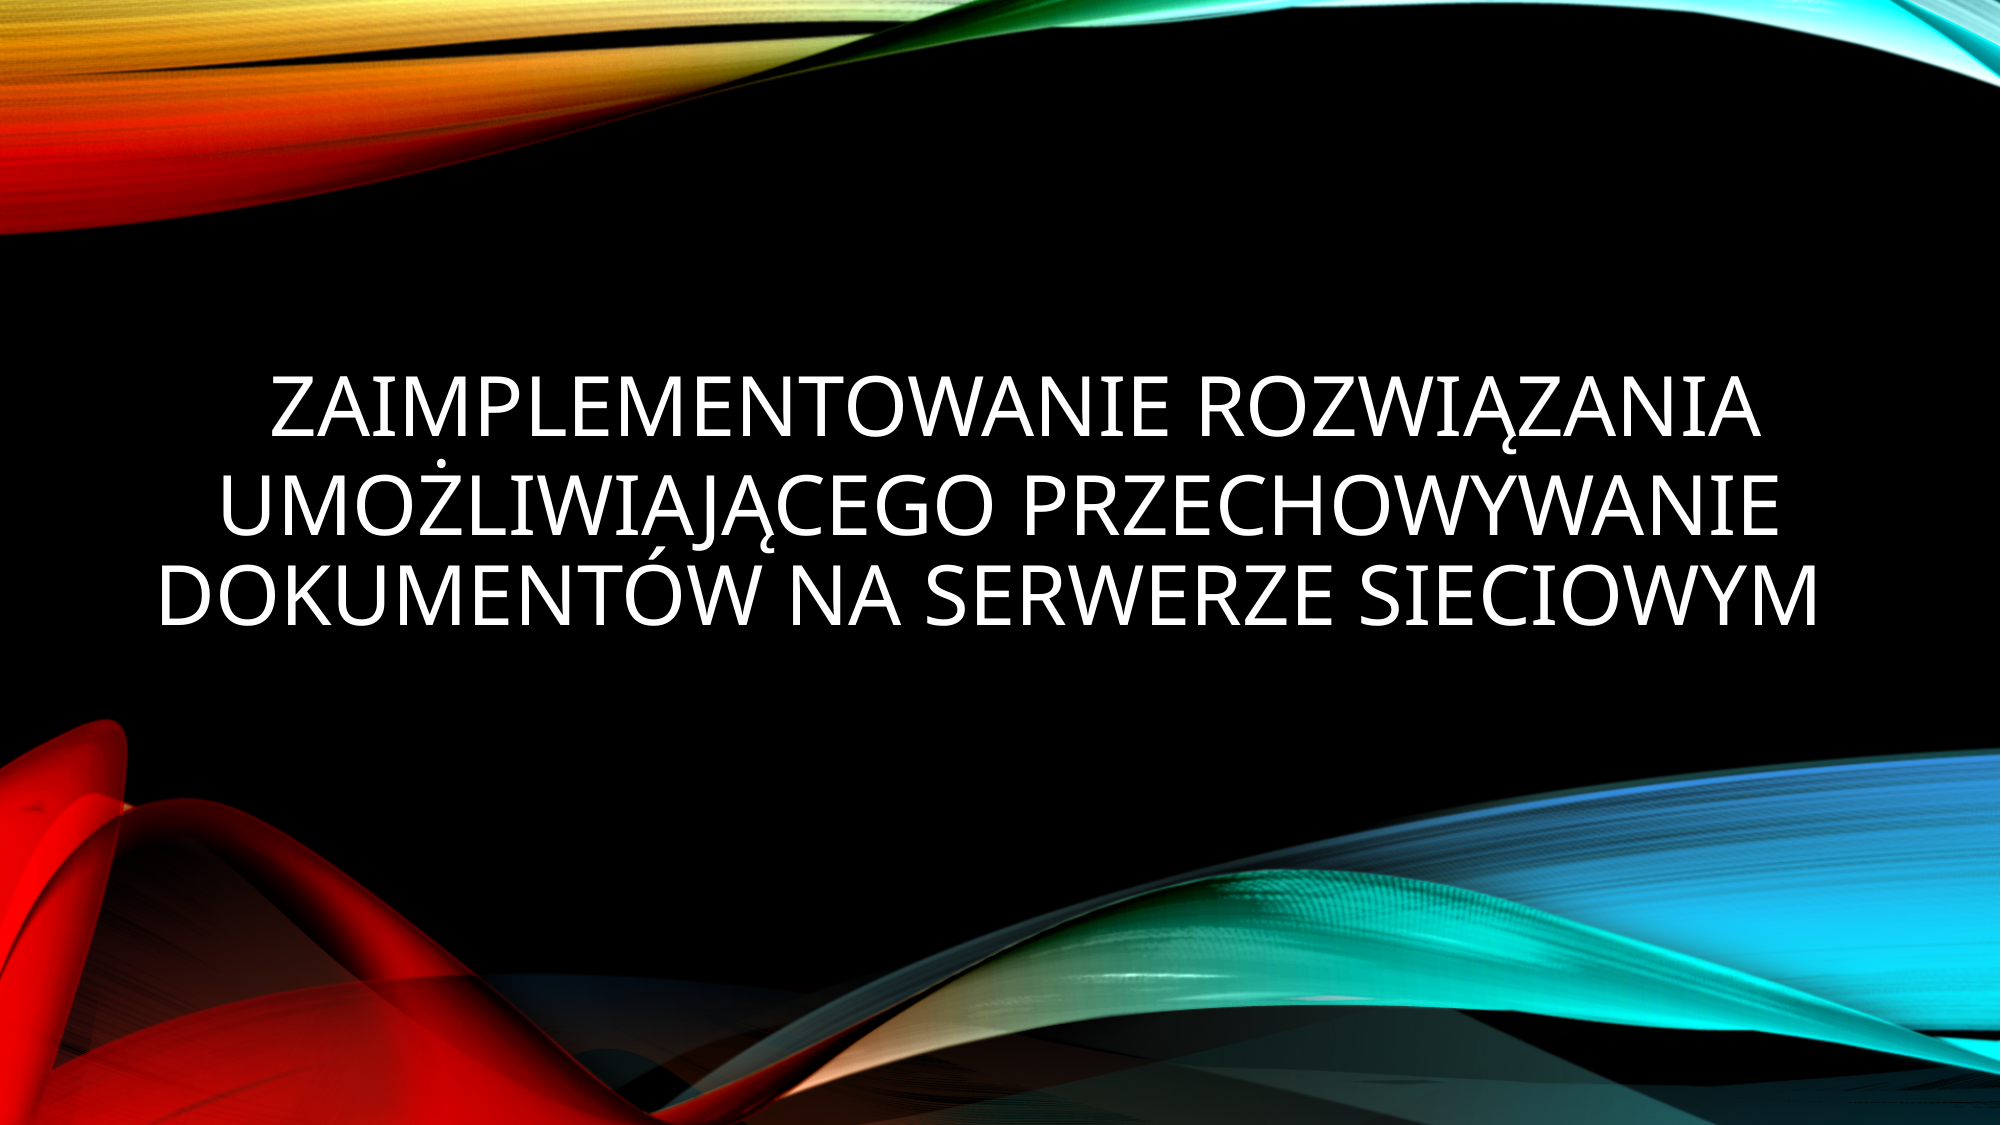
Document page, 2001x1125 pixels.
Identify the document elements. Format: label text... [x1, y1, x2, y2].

title Zaimplementowanie rozwiązania umożliwiającego przechowywanie dokumentów na serwerze sieciowym [112, 120, 1888, 651]
picture [0, 0, 2000, 237]
picture [0, 717, 2000, 1125]
